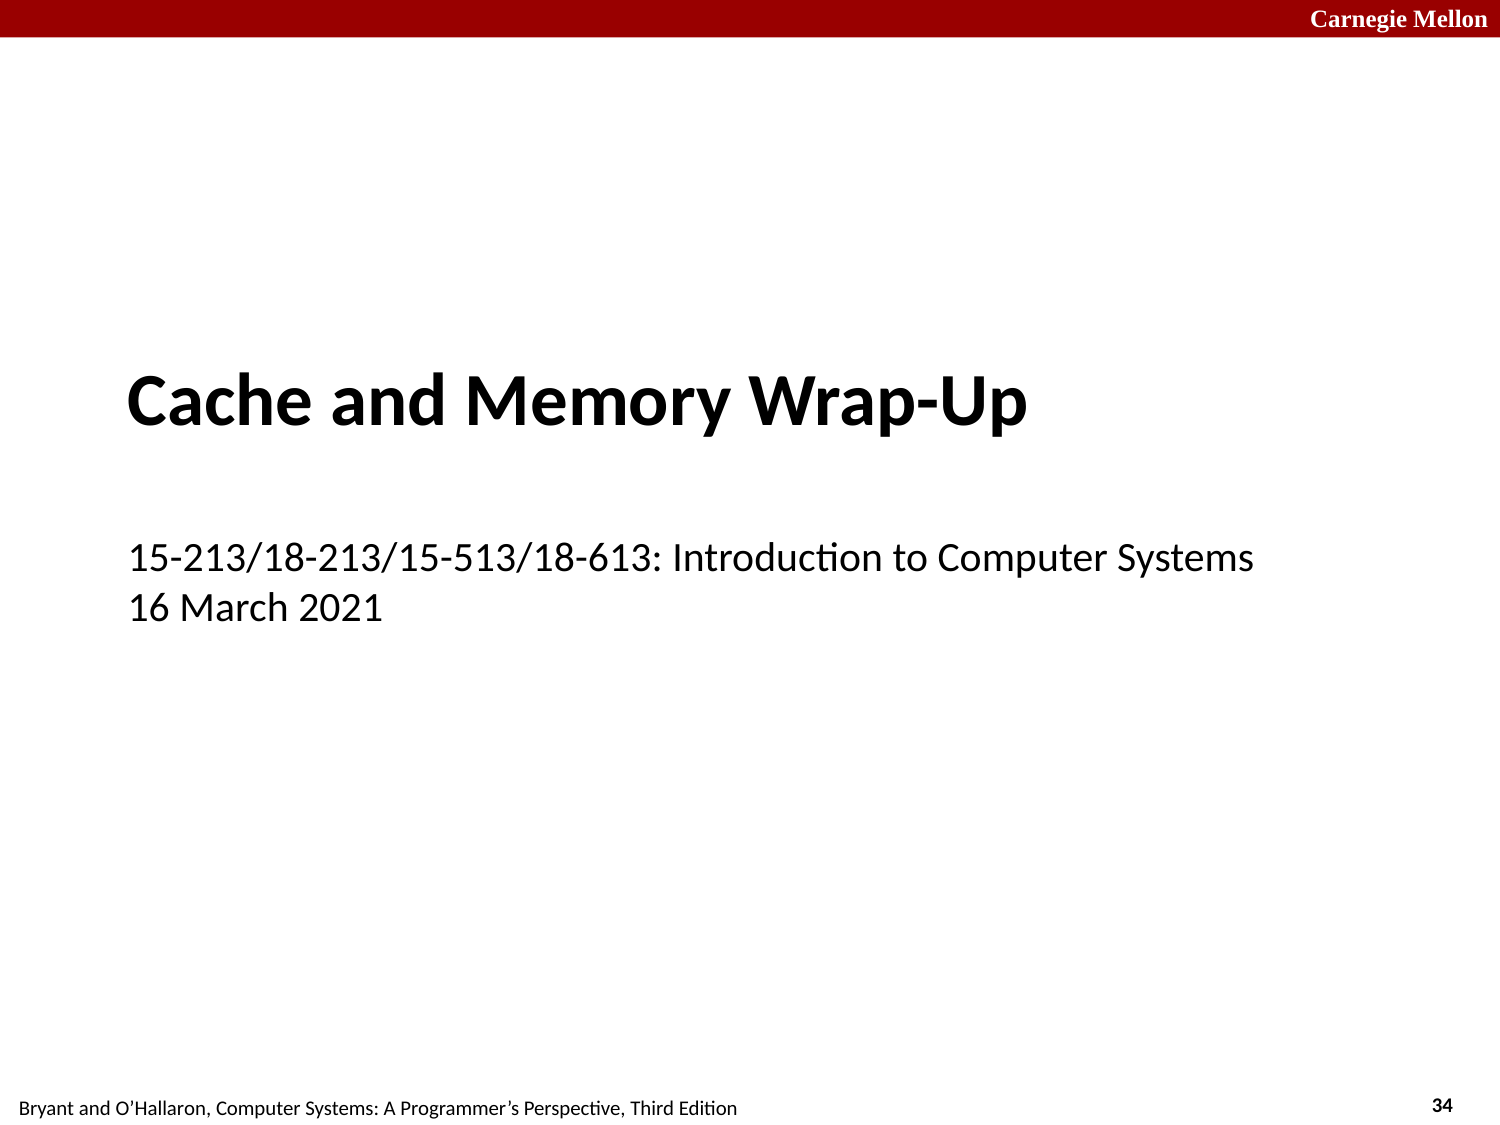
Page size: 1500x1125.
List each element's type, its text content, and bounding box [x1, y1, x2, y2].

title Cache and Memory Wrap-Up 15-213/18-213/15-513/18-613: Introduction to Computer Systems 16 March 2021 [112, 292, 1448, 688]
